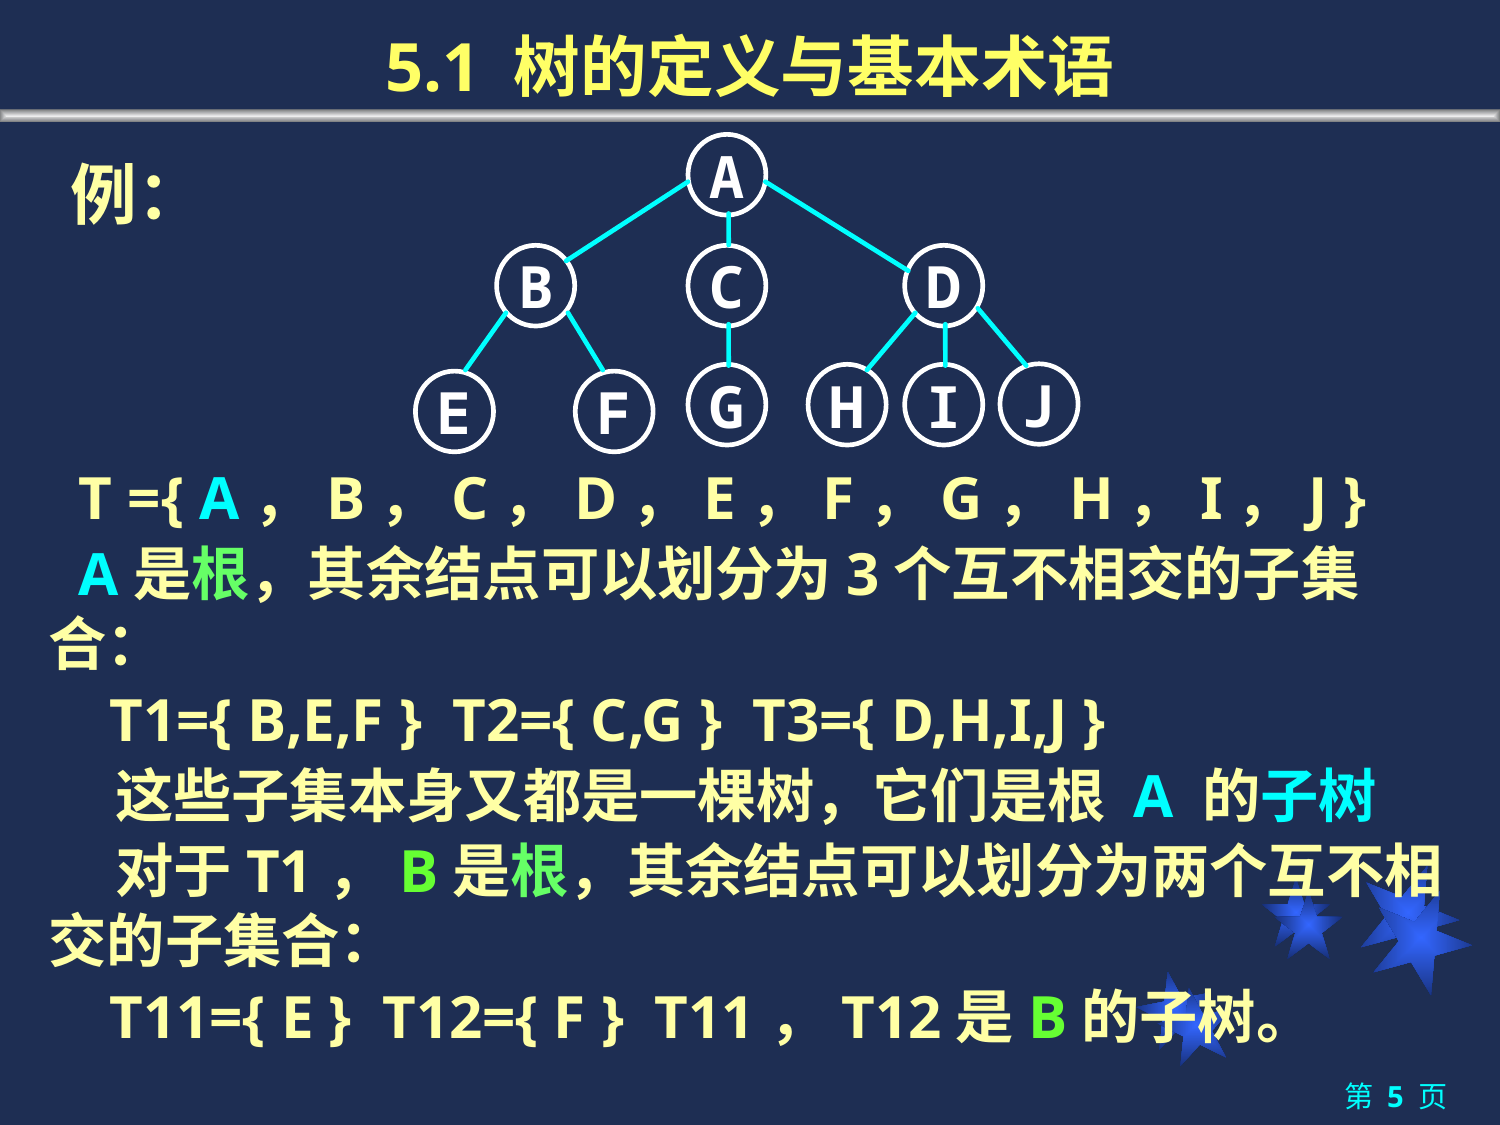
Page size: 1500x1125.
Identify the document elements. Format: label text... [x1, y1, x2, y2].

slide_number 第 5 页 [1067, 1070, 1463, 1125]
title 5.1 树的定义与基本术语 [0, 0, 1500, 113]
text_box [415, 134, 1079, 452]
list 例： [0, 128, 568, 410]
text_box T ={ A，B，C，D，E，F，G，H，I，J } A是根，其余结点可以划分为3个互不相交的子集合： T1={ B,E,F } T2={ C,G } T3={ D,H,I,J } 这些子集本身又都是一棵树，它们是根 A 的子树 对于T1，B是根，其余结点可以划分为两个互不相交的子集合： T11={ E } T12={ F } T11，T12是B的子树。 [33, 453, 1476, 1058]
